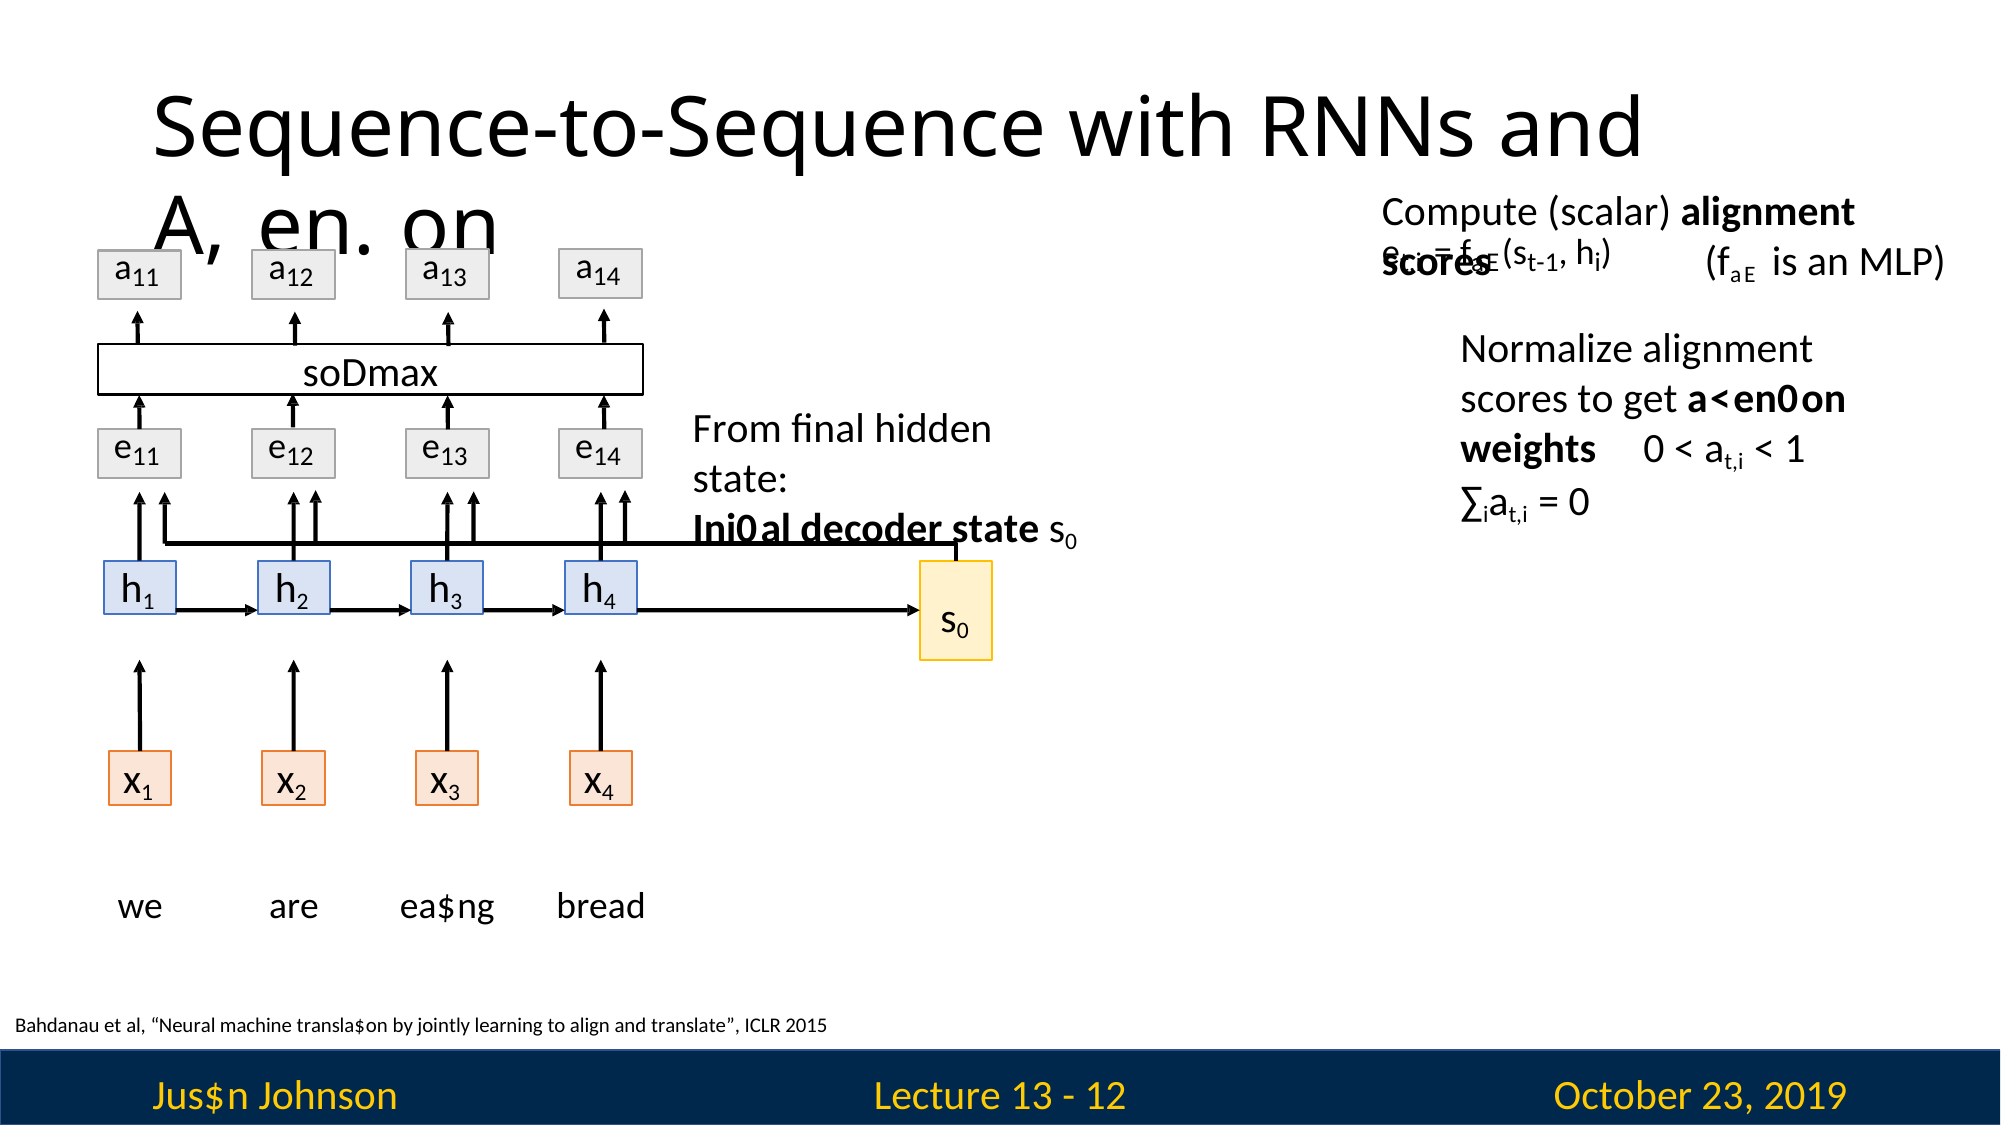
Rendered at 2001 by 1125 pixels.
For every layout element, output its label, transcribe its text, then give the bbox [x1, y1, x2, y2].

text_box are [267, 881, 321, 927]
text_box [309, 490, 322, 542]
text_box From ﬁnal hidden state: Ini0al decoder state s0 [690, 400, 1098, 555]
text_box Bahdanau et al, “Neural machine transla$on by jointly learning to align and translate”, ICLR 2015 [12, 1011, 830, 1037]
text_box h3 [411, 560, 484, 614]
text_box [919, 560, 992, 660]
text_box [441, 395, 454, 430]
text_box [167, 543, 291, 547]
text_box e12 [252, 429, 336, 479]
text_box [450, 543, 598, 553]
text_box [636, 603, 920, 617]
text_box Compute (scalar) alignment scores [1379, 183, 1974, 284]
text_box [441, 491, 454, 561]
text_box [597, 308, 611, 343]
text_box et,i = faE(st-1, hi) [1379, 233, 1632, 284]
text_box e14 [559, 429, 643, 479]
slide_number Jus$n Johnson [150, 1067, 400, 1125]
text_box x2 [262, 751, 325, 805]
text_box x3 [415, 751, 479, 805]
text_box ea$ng [397, 881, 497, 927]
text_box we [115, 881, 165, 927]
text_box soDmax [98, 344, 643, 395]
text_box [286, 393, 300, 428]
text_box [603, 543, 690, 555]
text_box e13 [405, 429, 489, 479]
text_box [133, 659, 146, 752]
text_box a13 [405, 249, 489, 299]
footer October 23, 2019 [1551, 1067, 1850, 1125]
text_box [288, 311, 302, 346]
text_box s0 [938, 590, 973, 644]
text_box (faE is an MLP) [1702, 233, 1947, 288]
text_box h1 [103, 560, 176, 614]
text_box [131, 310, 144, 345]
text_box a12 [252, 249, 336, 299]
text_box h4 [564, 560, 637, 614]
text_box [133, 491, 146, 561]
text_box [287, 659, 300, 752]
text_box [287, 491, 300, 561]
text_box x1 [108, 751, 172, 805]
text_box [618, 490, 632, 542]
text_box [441, 659, 454, 752]
text_box [597, 395, 611, 430]
text_box Normalize alignment scores to get a<en0on weights 0 < at,i < 1 ∑iat,i = 0 [1458, 320, 1931, 528]
text_box [693, 555, 956, 561]
text_box [467, 491, 480, 544]
text_box [296, 543, 445, 550]
text_box h2 [257, 560, 330, 614]
text_box x4 [569, 751, 633, 805]
slide_number Lecture 13 - 12 [861, 1067, 1141, 1125]
text_box [594, 659, 608, 752]
text_box e11 [98, 429, 182, 479]
text_box a14 [559, 248, 643, 298]
text_box [329, 603, 412, 617]
text_box bread [554, 881, 648, 927]
text_box [594, 491, 608, 561]
text_box [175, 603, 258, 617]
text_box [442, 312, 455, 347]
title Sequence-to-Sequence with RNNs and A,en.on [150, 72, 1850, 271]
text_box [133, 395, 146, 430]
text_box a11 [98, 250, 182, 300]
text_box [158, 491, 171, 544]
text_box [483, 603, 565, 617]
